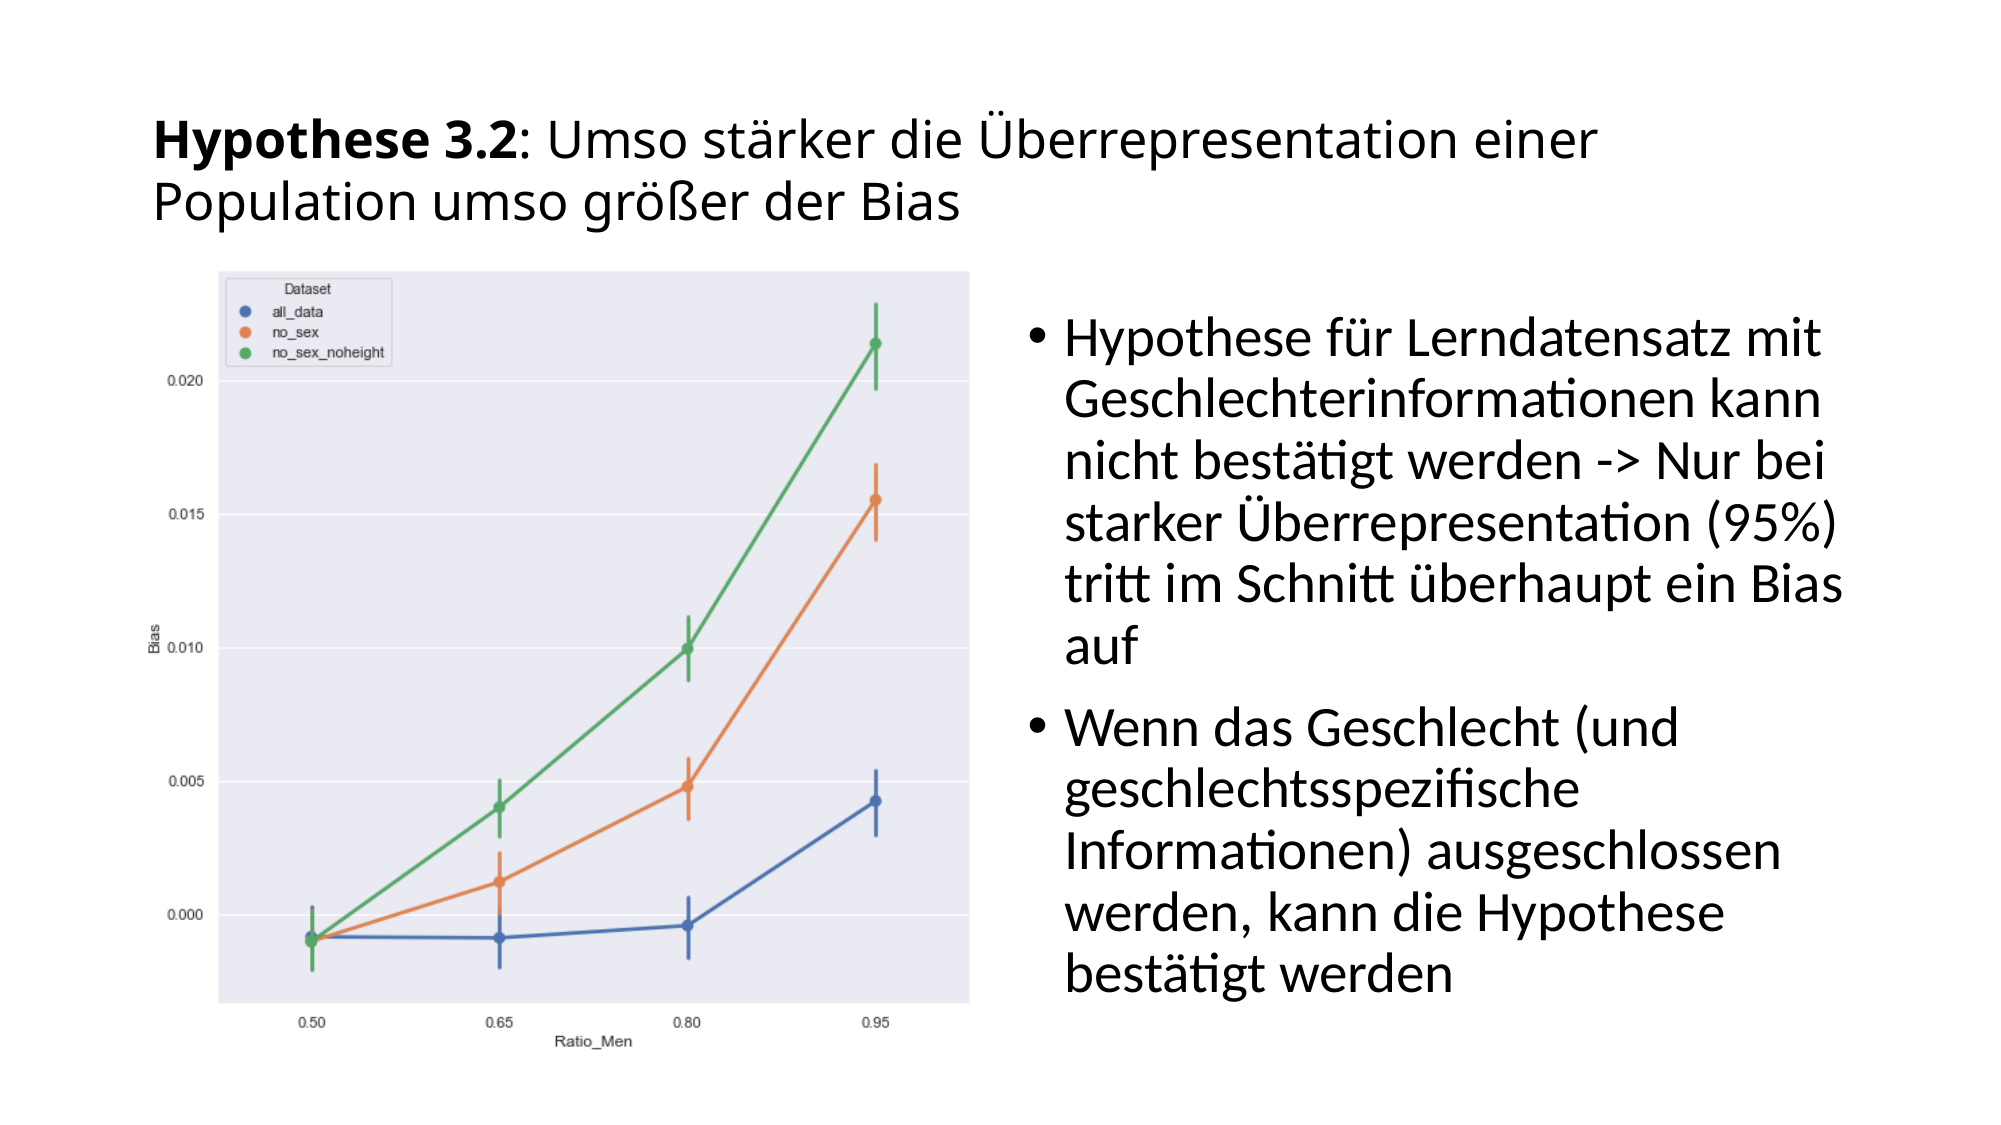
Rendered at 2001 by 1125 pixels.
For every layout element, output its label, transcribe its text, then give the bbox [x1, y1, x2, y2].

list Hypothese für Lerndatensatz mit Geschlechterinformationen kann nicht bestätigt werden -> Nur bei starker Überrepresentation (95%) tritt im Schnitt überhaupt ein Bias auf Wenn das Geschlecht (und geschlechtsspezifische Informationen) ausgeschlossen werden, kann die Hypothese bestätigt werden [1067, 299, 1863, 1014]
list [96, 154, 1067, 1125]
title Hypothese 3.2: Umso stärker die Überrepresentation einer Population umso größer der Bias [137, 59, 1863, 278]
